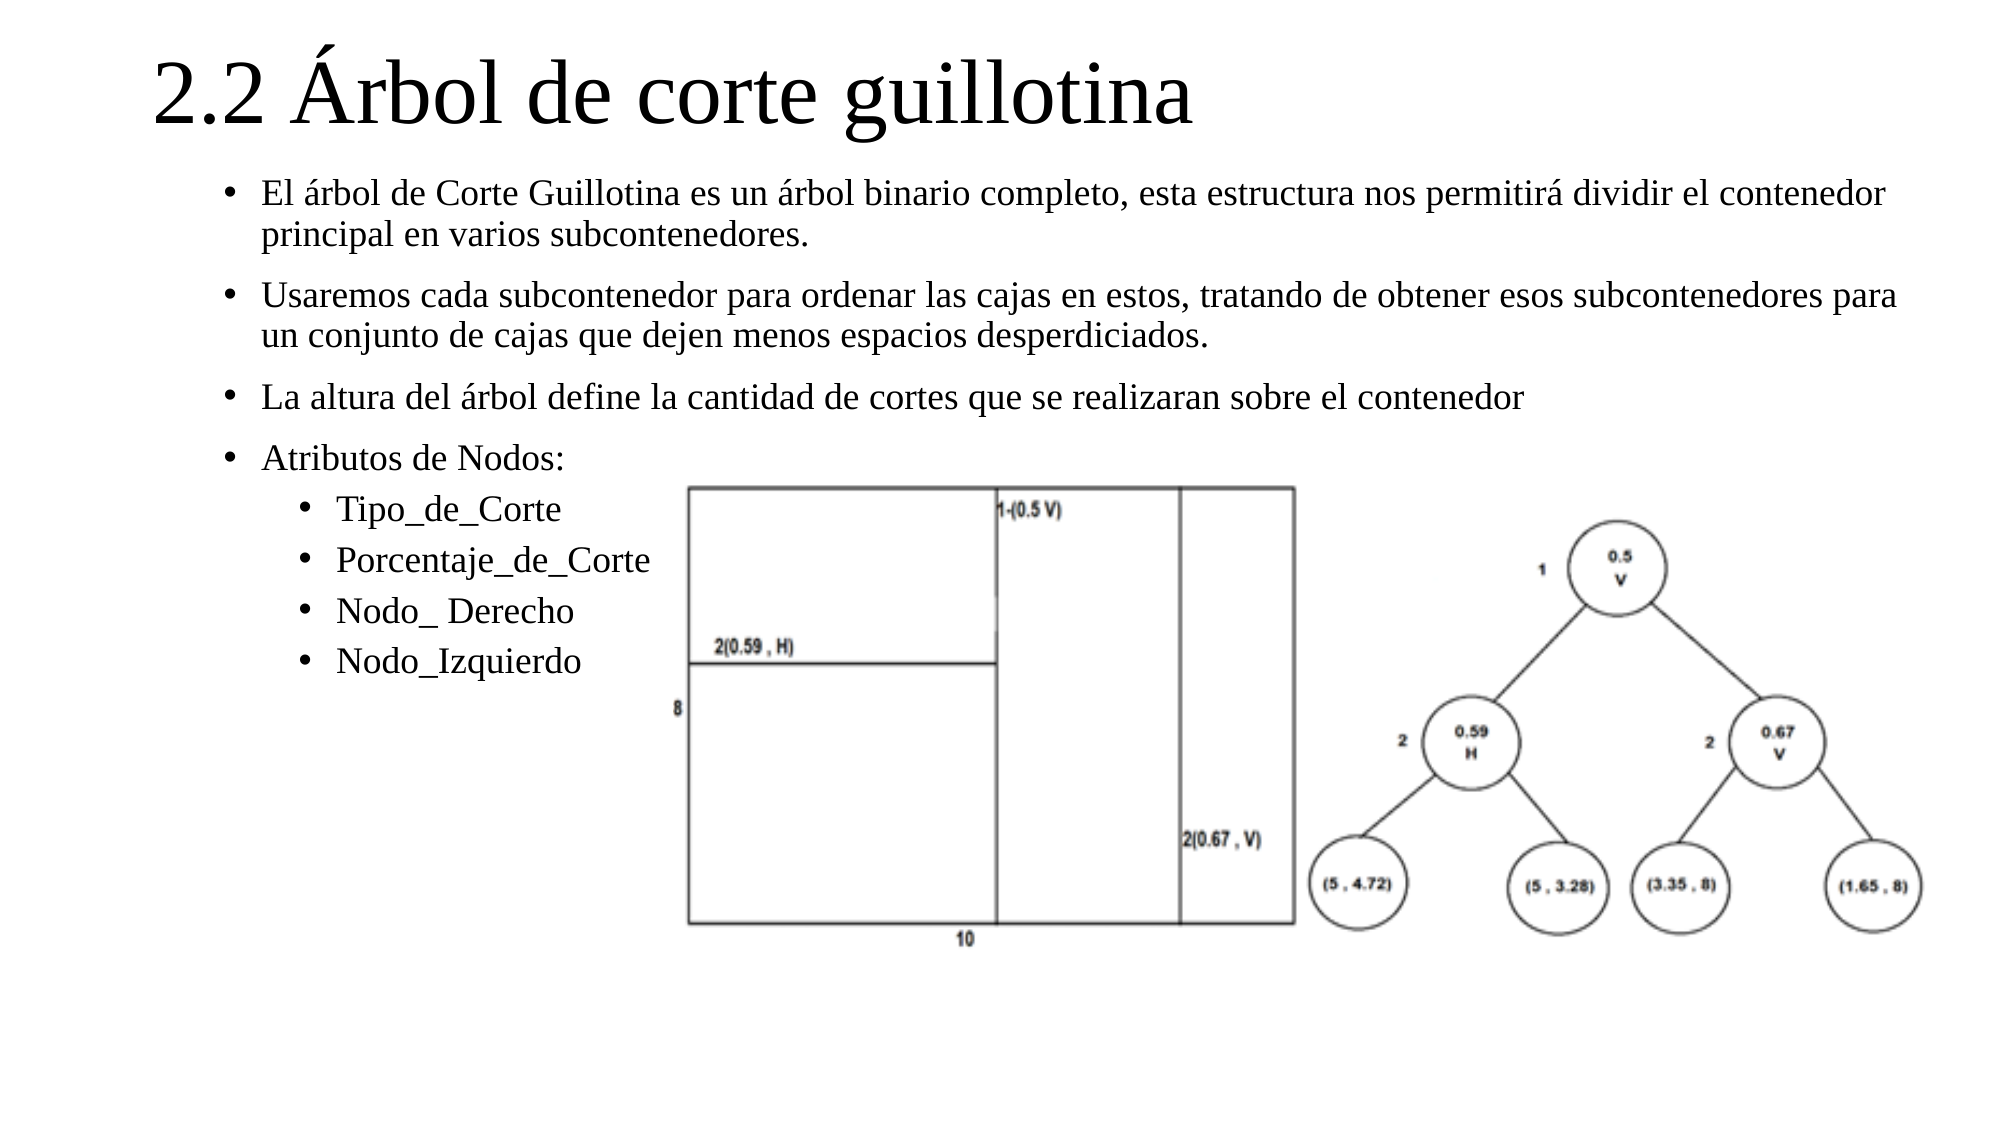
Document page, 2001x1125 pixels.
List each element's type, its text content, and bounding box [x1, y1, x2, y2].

picture [673, 484, 1299, 960]
title 2.2 Árbol de corte guillotina [137, 22, 1863, 166]
picture [1304, 515, 1928, 950]
list El árbol de Corte Guillotina es un árbol binario completo, esta estructura nos permitirá dividir el contenedor principal en varios subcontenedores. Usaremos cada subcontenedor para ordenar las cajas en estos, tratando de obtener esos subcontenedores para un conjunto de cajas que dejen menos espacios desperdiciados. La altura del árbol define la cantidad de cortes que se realizaran sobre el contenedor Atributos de Nodos: Tipo_de_Corte Porcentaje_de_Corte Nodo_ Derecho Nodo_Izquierdo [208, 166, 1934, 939]
